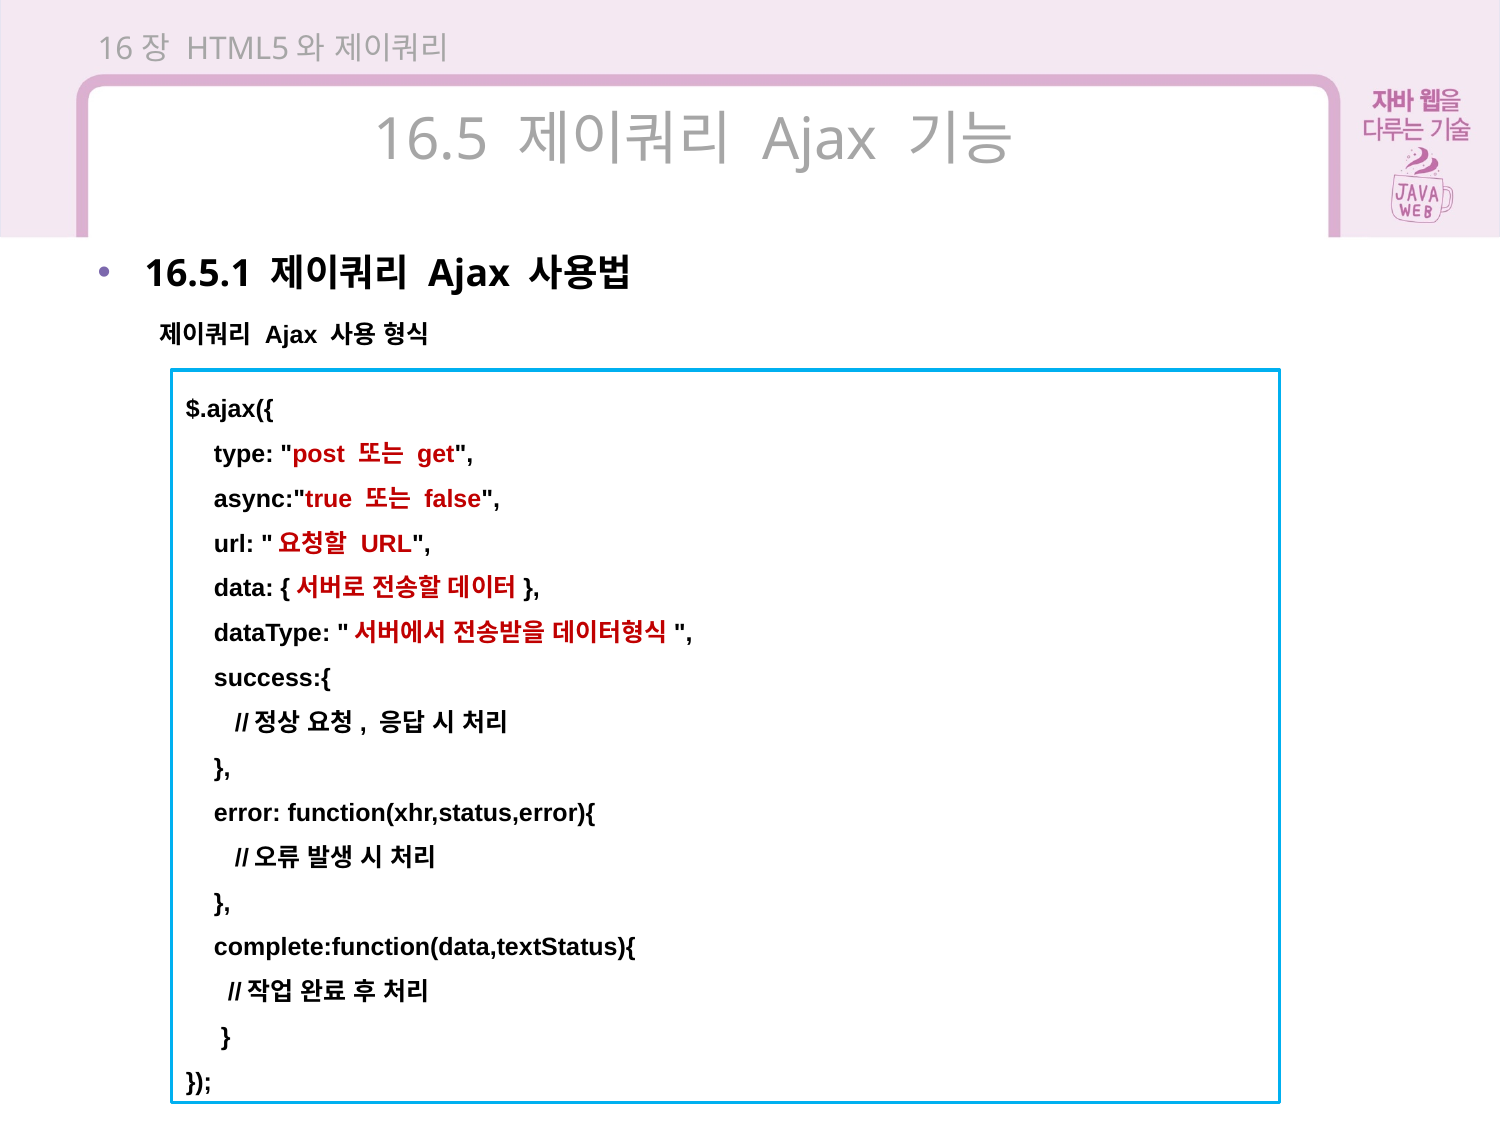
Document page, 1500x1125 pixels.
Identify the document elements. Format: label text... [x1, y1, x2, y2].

text_box 16장 HTML5와 제이쿼리 [82, 0, 1133, 74]
picture [0, 0, 1500, 1125]
text_box 16.5.1 제이쿼리 Ajax 사용법 [82, 218, 1402, 302]
text_box $.ajax({ type: "post 또는 get", async:"true 또는 false", url: "요청할 URL", data: {서버로 전송할 데이터}, dataType: "서버에서 전송받을 데이터형식", success:{ //정상 요청, 응답 시 처리 }, error: function(xhr,status,error){ //오류 발생 시 처리 }, complete:function(data,textStatus){ //작업 완료 후 처리 } }); [171, 370, 1280, 1103]
text_box 제이쿼리 Ajax 사용 형식 [145, 311, 997, 357]
text_box 16.5 제이쿼리 Ajax 기능 [168, 93, 1219, 179]
